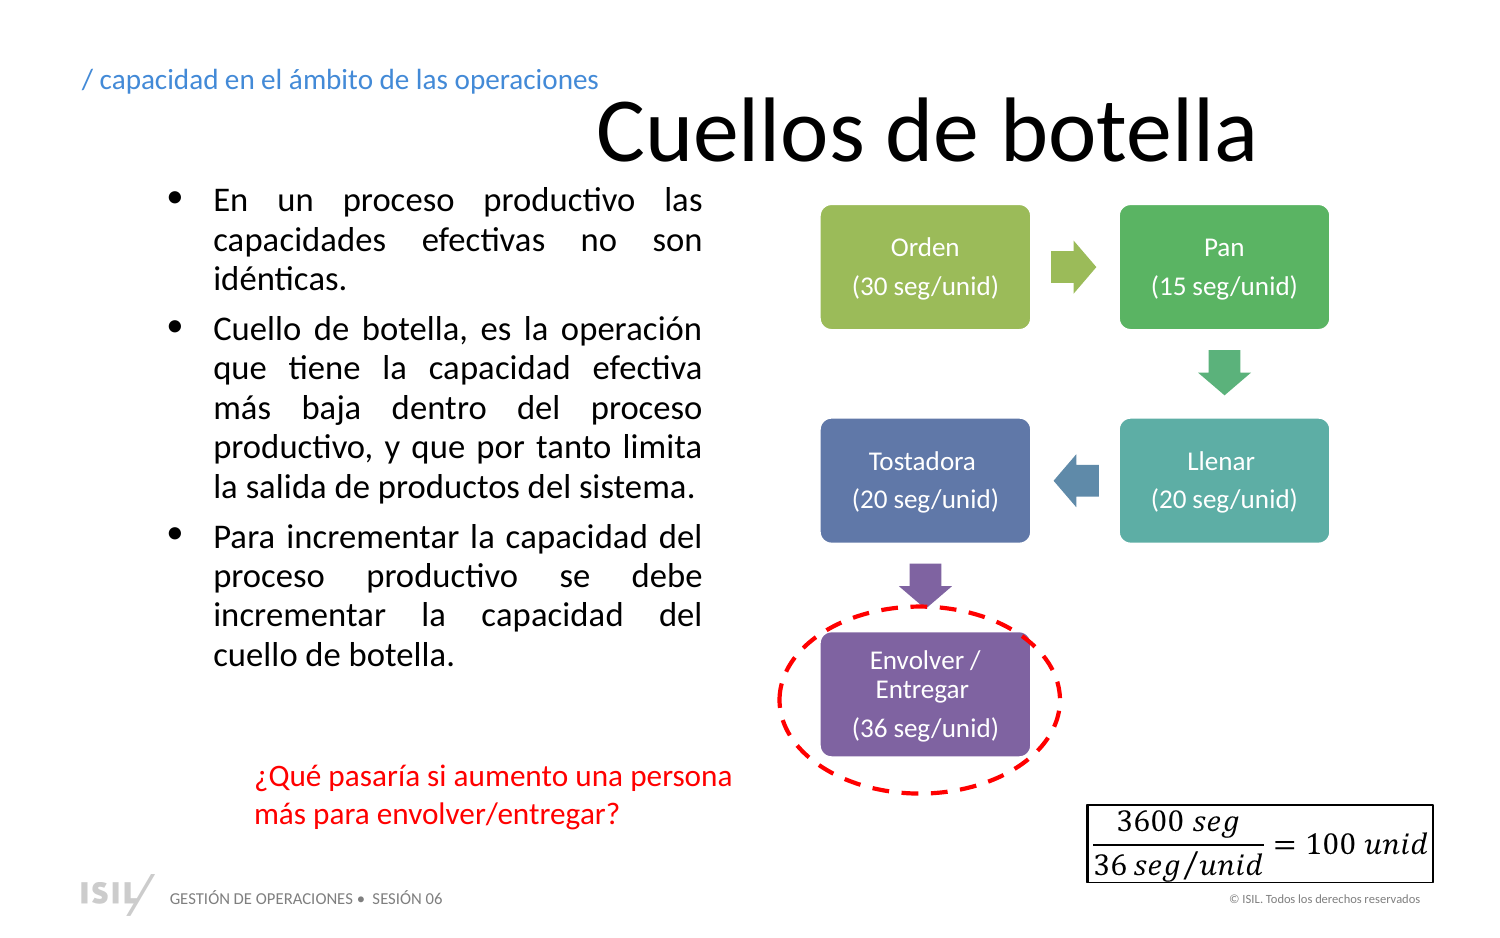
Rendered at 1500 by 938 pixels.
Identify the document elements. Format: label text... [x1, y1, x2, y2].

text_box En un proceso productivo las capacidades efectivas no son idénticas. Cuello de botella, es la operación que tiene la capacidad efectiva más baja dentro del proceso productivo, y que por tanto limita la salida de productos del sistema. Para incrementar la capacidad del proceso productivo se debe incrementar la capacidad del cuello de botella. [151, 172, 718, 730]
text_box [779, 639, 813, 761]
text_box [823, 768, 1017, 794]
text_box ¿Qué pasaría si aumento una persona más para envolver/entregar? [239, 748, 801, 838]
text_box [818, 202, 1332, 759]
text_box / capacidad en el ámbito de las operaciones [66, 52, 581, 103]
text_box [1087, 804, 1434, 883]
text_box Cuellos de botella [581, 41, 1433, 223]
